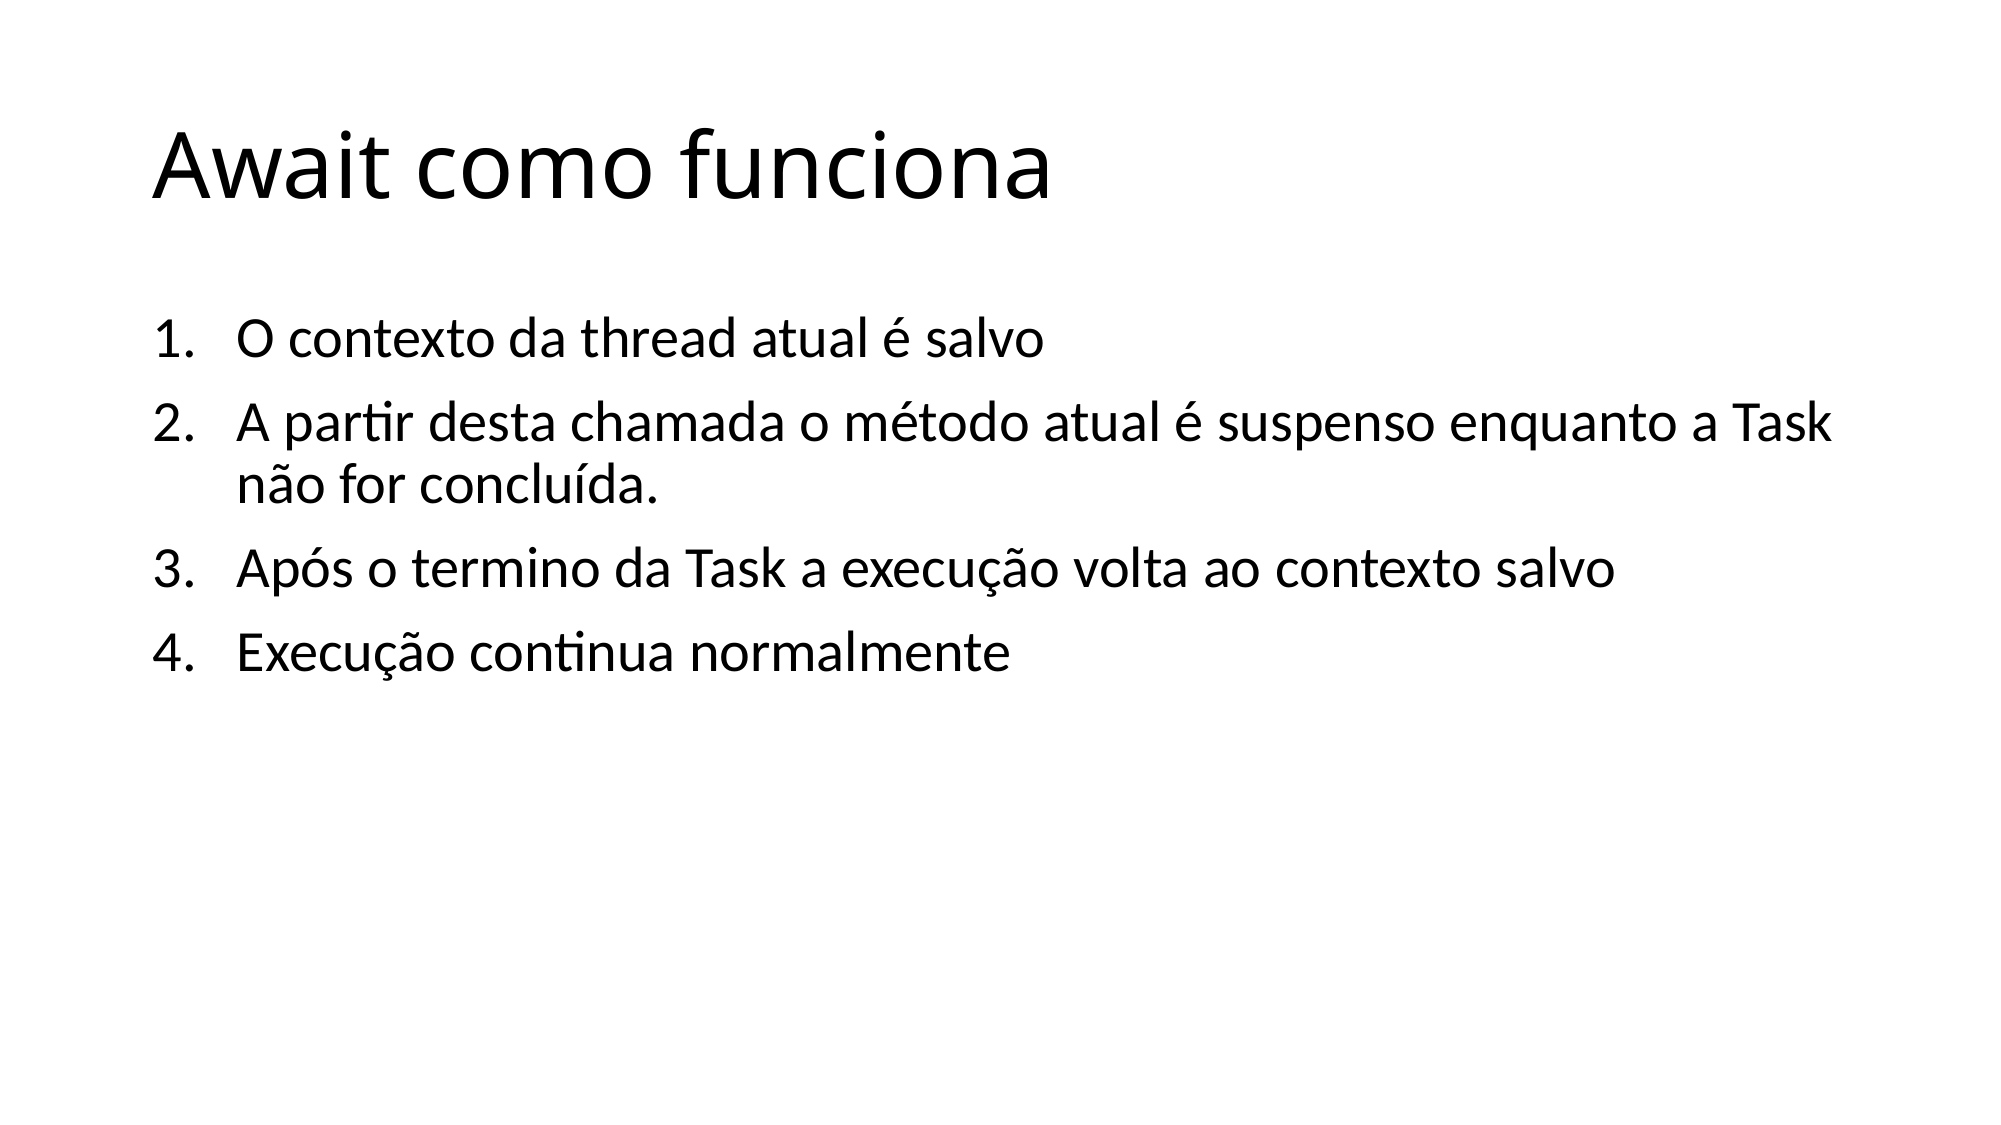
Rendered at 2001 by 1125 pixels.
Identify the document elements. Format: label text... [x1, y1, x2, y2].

title Await como funciona [137, 59, 1863, 278]
list O contexto da thread atual é salvo A partir desta chamada o método atual é suspenso enquanto a Task não for concluída. Após o termino da Task a execução volta ao contexto salvo Execução continua normalmente [137, 299, 1863, 1014]
